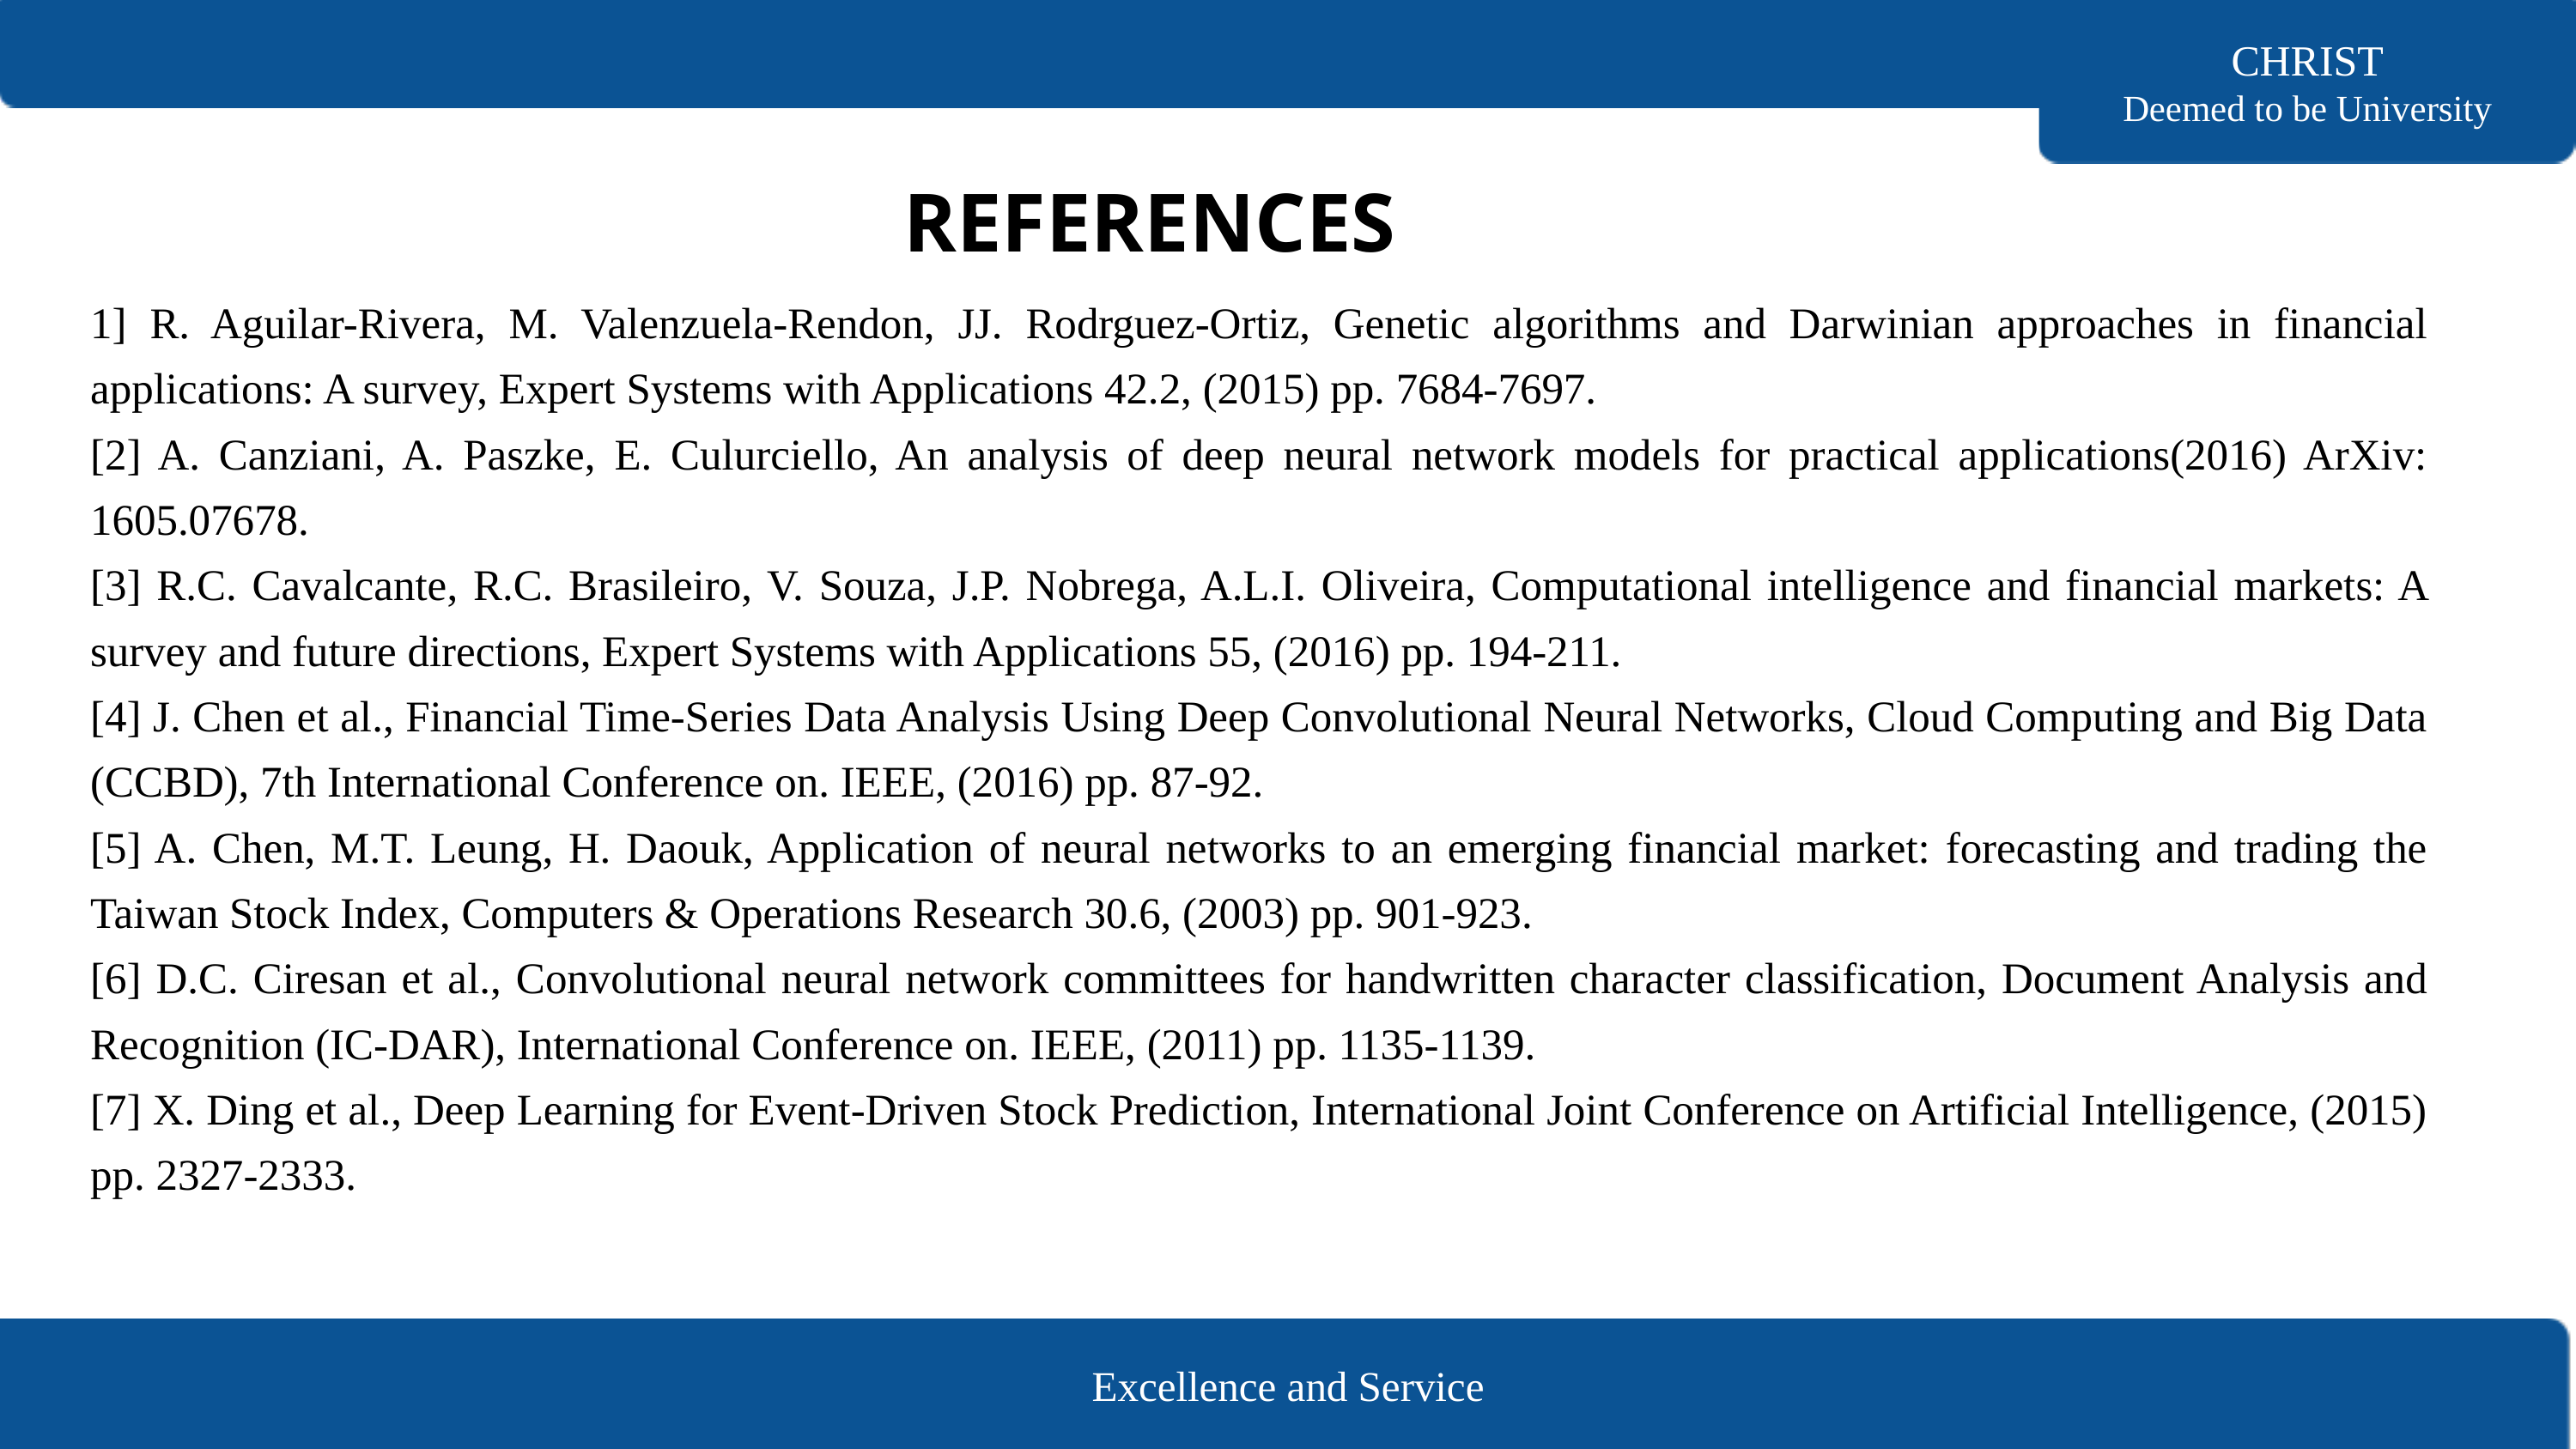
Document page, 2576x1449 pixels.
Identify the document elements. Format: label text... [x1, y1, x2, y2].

text_box [0, 0, 2576, 108]
text_box [2038, 10, 2576, 164]
text_box 1] R. Aguilar-Rivera, M. Valenzuela-Rendon, JJ. Rodrguez-Ortiz, Genetic algorithms and Darwinian approaches in financial applications: A survey, Expert Systems with Applications 42.2, (2015) pp. 7684-7697. [2] A. Canziani, A. Paszke, E. Culurciello, An analysis of deep neural network models for practical applications(2016) ArXiv: 1605.07678. [3] R.C. Cavalcante, R.C. Brasileiro, V. Souza, J.P. Nobrega, A.L.I. Oliveira, Computational intelligence and financial markets: A survey and future directions, Expert Systems with Applications 55, (2016) pp. 194-211. [4] J. Chen et al., Financial Time-Series Data Analysis Using Deep Convolutional Neural Networks, Cloud Computing and Big Data (CCBD), 7th International Conference on. IEEE, (2016) pp. 87-92. [5] A. Chen, M.T. Leung, H. Daouk, Application of neural networks to an emerging financial market: forecasting and trading the Taiwan Stock Index, Computers & Operations Research 30.6, (2003) pp. 901-923. [6] D.C. Ciresan et al., Convolutional neural network committees for handwritten character classification, Document Analysis and Recognition (IC-DAR), International Conference on. IEEE, (2011) pp. 1135-1139. [7] X. Ding et al., Deep Learning for Event-Driven Stock Prediction, International Joint Conference on Artificial Intelligence, (2015) pp. 2327-2333. [90, 282, 2432, 1331]
text_box CHRIST Deemed to be University [2062, 33, 2554, 130]
text_box Excellence and Service [1017, 1358, 1559, 1410]
text_box [0, 1319, 2576, 1449]
text_box REFERENCES [740, 171, 1559, 269]
